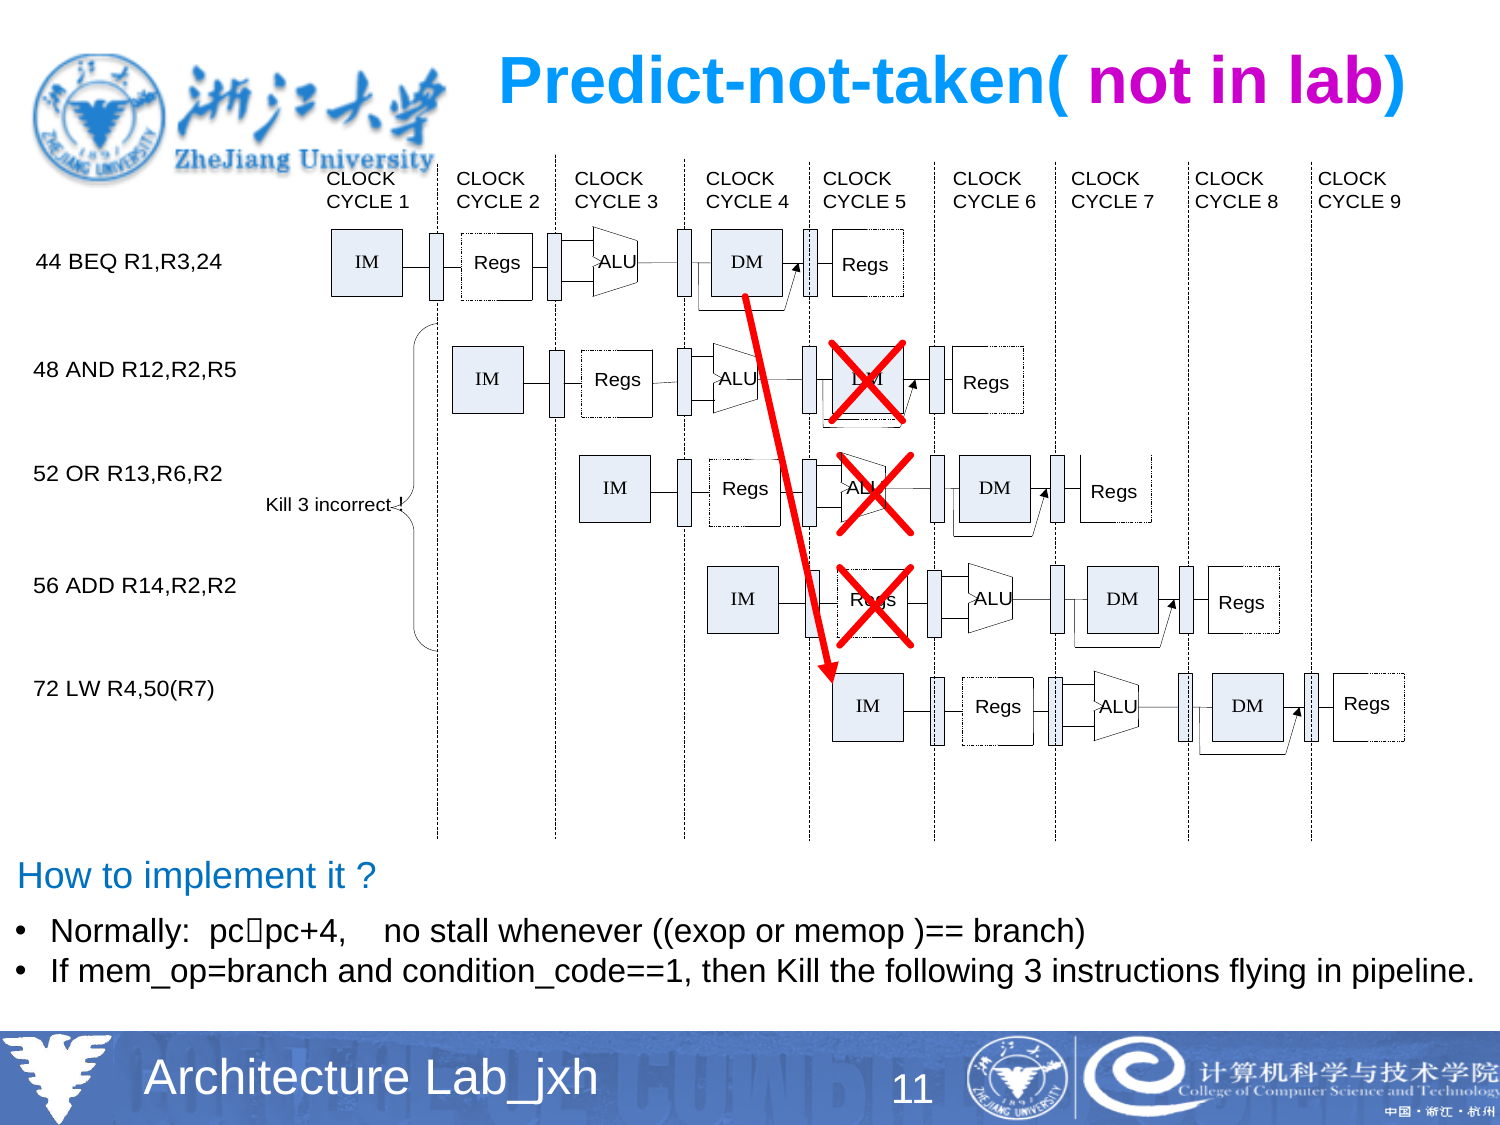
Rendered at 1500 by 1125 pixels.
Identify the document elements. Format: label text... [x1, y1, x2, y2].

title Predict-not-taken( not in lab) [468, 13, 1437, 141]
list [23, 152, 1465, 844]
picture [23, 46, 453, 152]
picture [0, 1031, 1500, 1125]
text_box Normally: pcpc+4, no stall whenever ((exop or memop )== branch) If mem_op=branch and condition_code==1, then Kill the following 3 instructions flying in pipeline. [0, 902, 1500, 997]
text_box How to implement it ? [2, 843, 392, 902]
